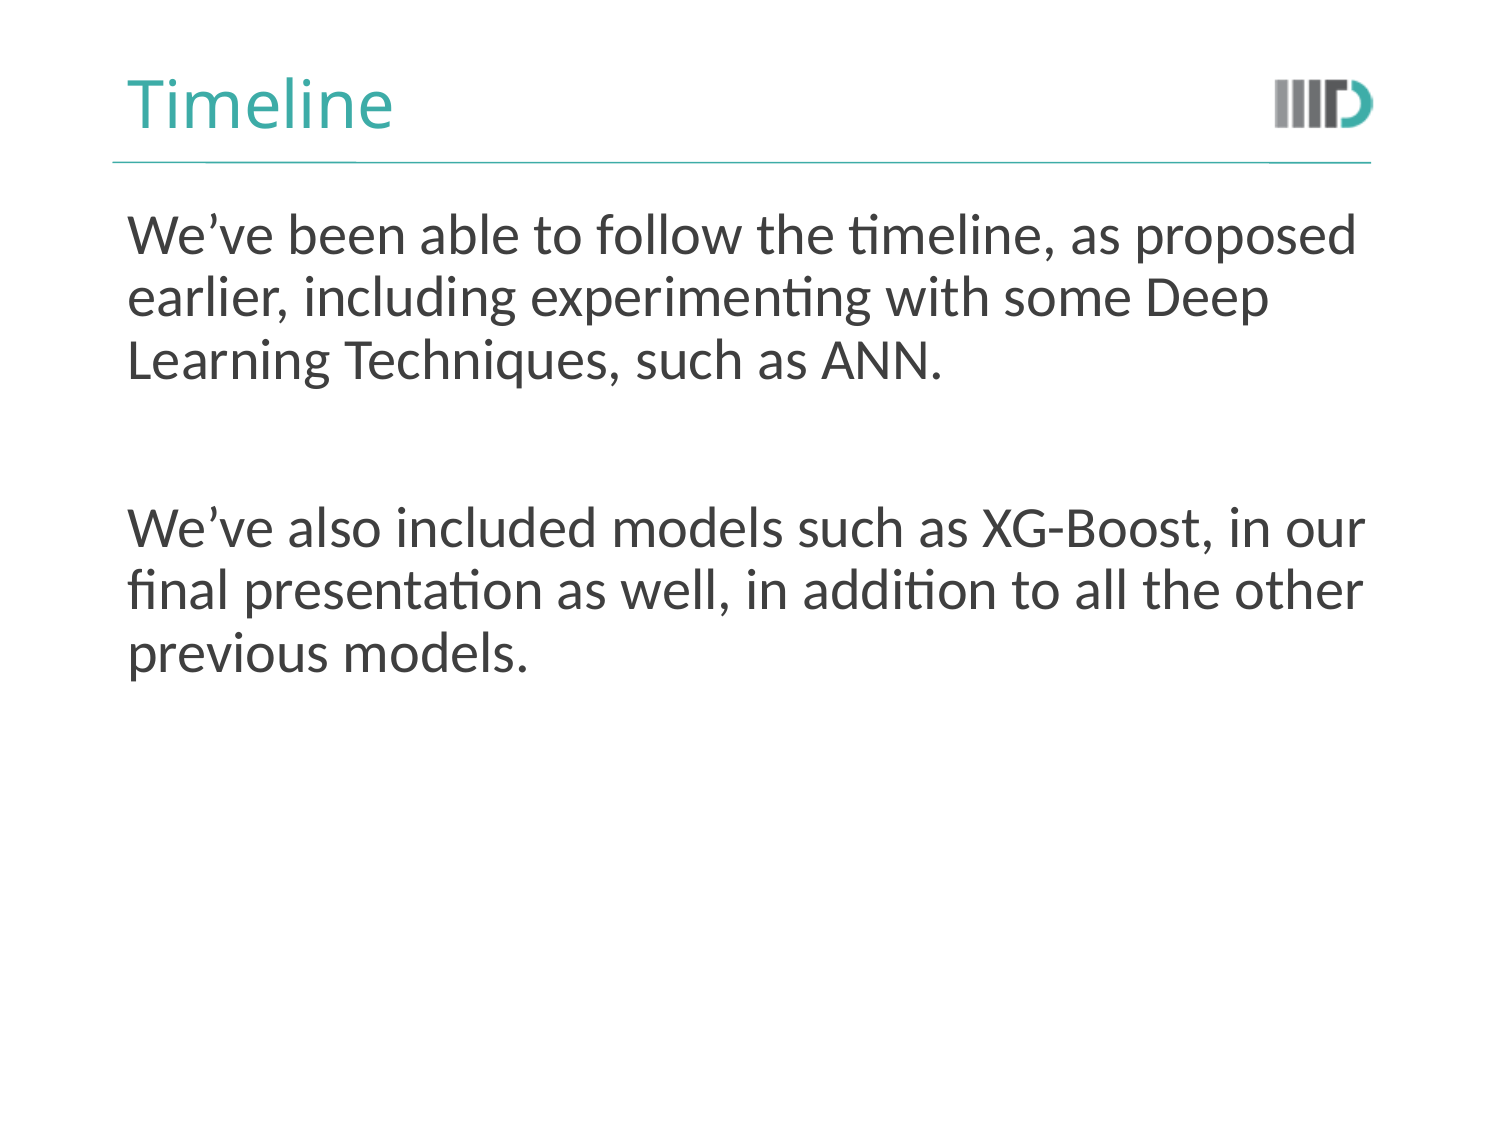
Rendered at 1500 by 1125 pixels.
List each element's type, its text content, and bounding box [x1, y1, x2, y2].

title Timeline [112, 52, 1236, 163]
list We’ve been able to follow the timeline, as proposed earlier, including experimenting with some Deep Learning Techniques, such as ANN. We’ve also included models such as XG-Boost, in our final presentation as well, in addition to all the other previous models. [112, 196, 1388, 1014]
picture [1256, 67, 1388, 141]
